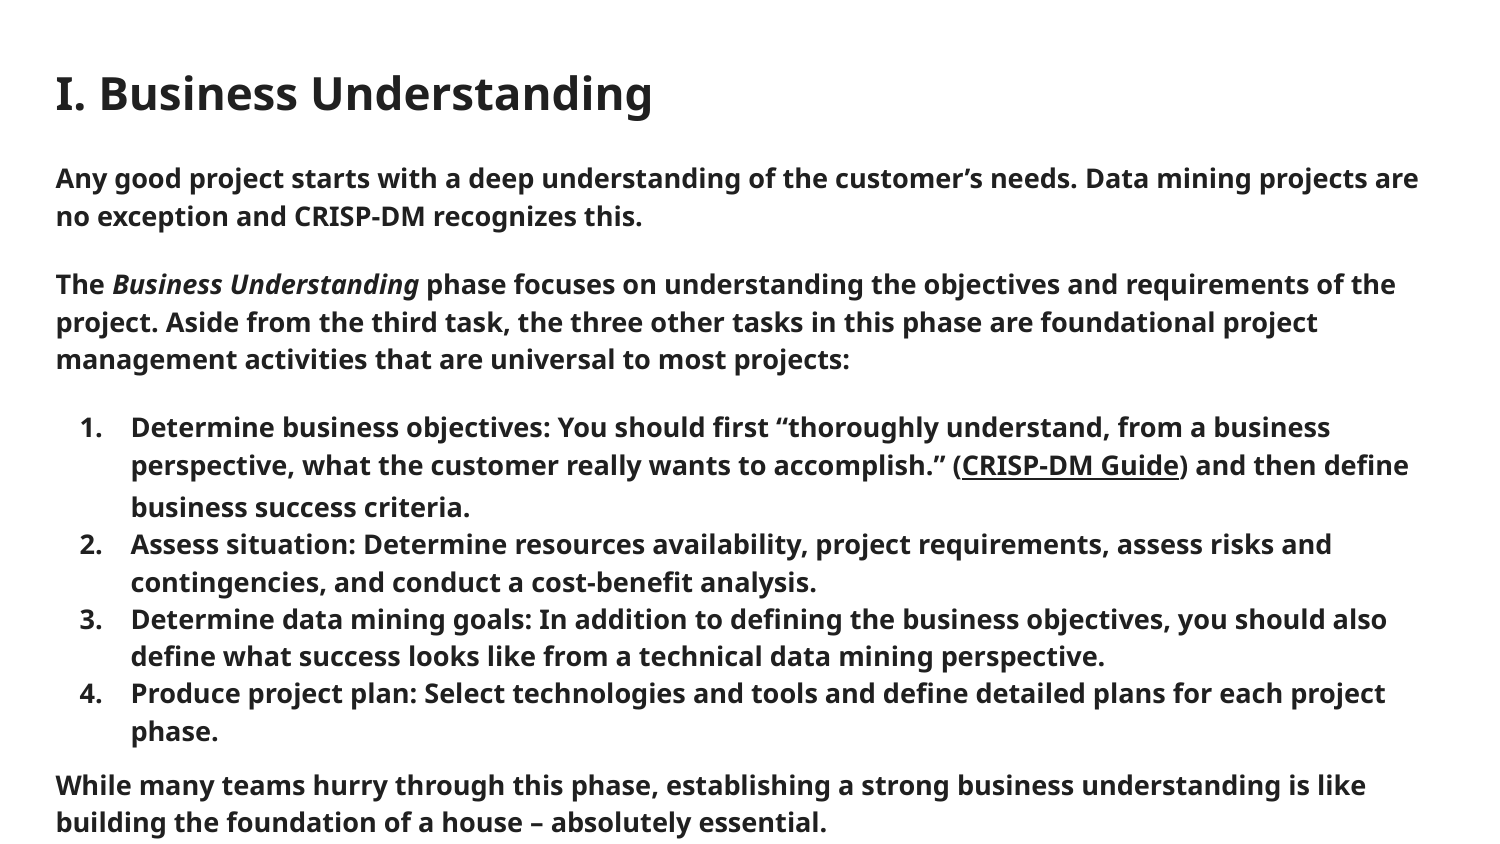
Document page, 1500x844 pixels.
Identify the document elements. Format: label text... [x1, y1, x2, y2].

text_box I. Business Understanding Any good project starts with a deep understanding of the customer’s needs. Data mining projects are no exception and CRISP-DM recognizes this. The Business Understanding phase focuses on understanding the objectives and requirements of the project. Aside from the third task, the three other tasks in this phase are foundational project management activities that are universal to most projects: Determine business objectives: You should first “thoroughly understand, from a business perspective, what the customer really wants to accomplish.” (CRISP-DM Guide) and then define business success criteria. Assess situation: Determine resources availability, project requirements, assess risks and contingencies, and conduct a cost-benefit analysis. Determine data mining goals: In addition to defining the business objectives, you should also define what success looks like from a technical data mining perspective. Produce project plan: Select technologies and tools and define detailed plans for each project phase. While many teams hurry through this phase, establishing a strong business understanding is like building the foundation of a house – absolutely essential. [24, 43, 1476, 844]
